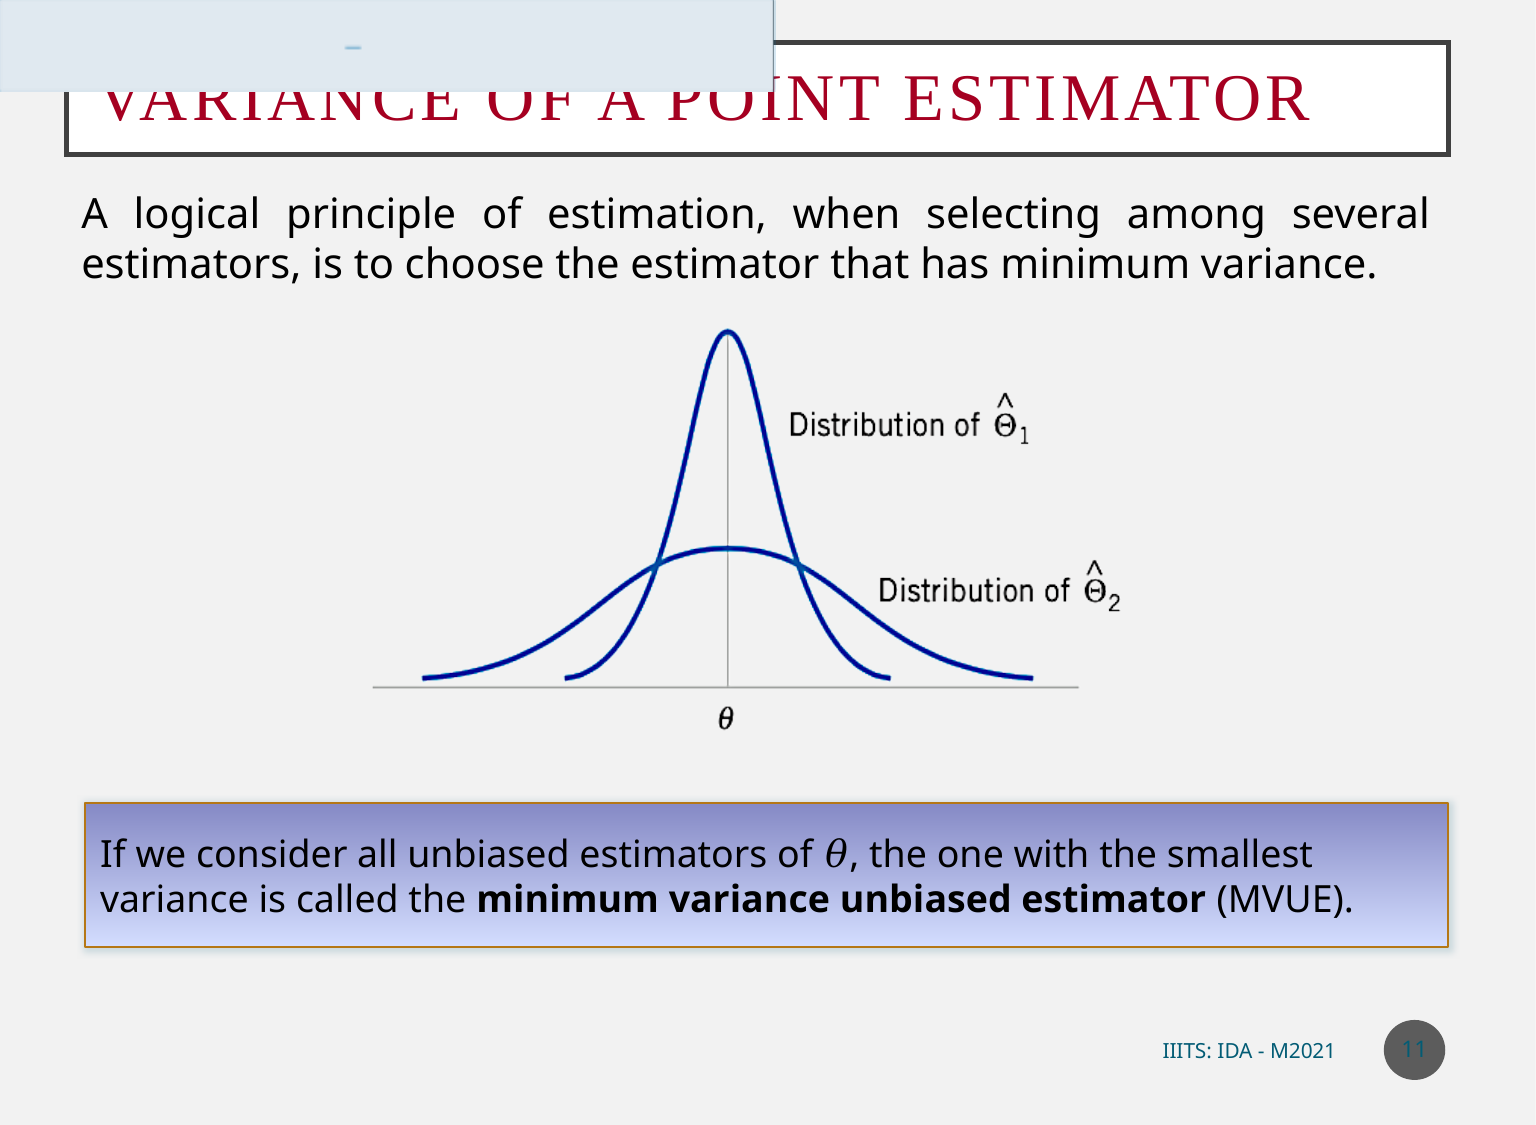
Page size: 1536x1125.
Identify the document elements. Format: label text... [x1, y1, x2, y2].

slide_number 11 [1383, 1019, 1446, 1080]
slide_number IIITS: IDA - M2021 [1004, 1023, 1351, 1077]
text_box If we consider all unbiased estimators of 𝜃, the one with the smallest variance is called the minimum variance unbiased estimator (MVUE). [84, 802, 1449, 948]
picture [359, 261, 1156, 764]
text_box A logical principle of estimation, when selecting among several estimators, is to choose the estimator that has minimum variance. [66, 179, 1446, 294]
title Variance of a Point Estimator [64, 40, 1451, 157]
picture [0, 0, 776, 92]
